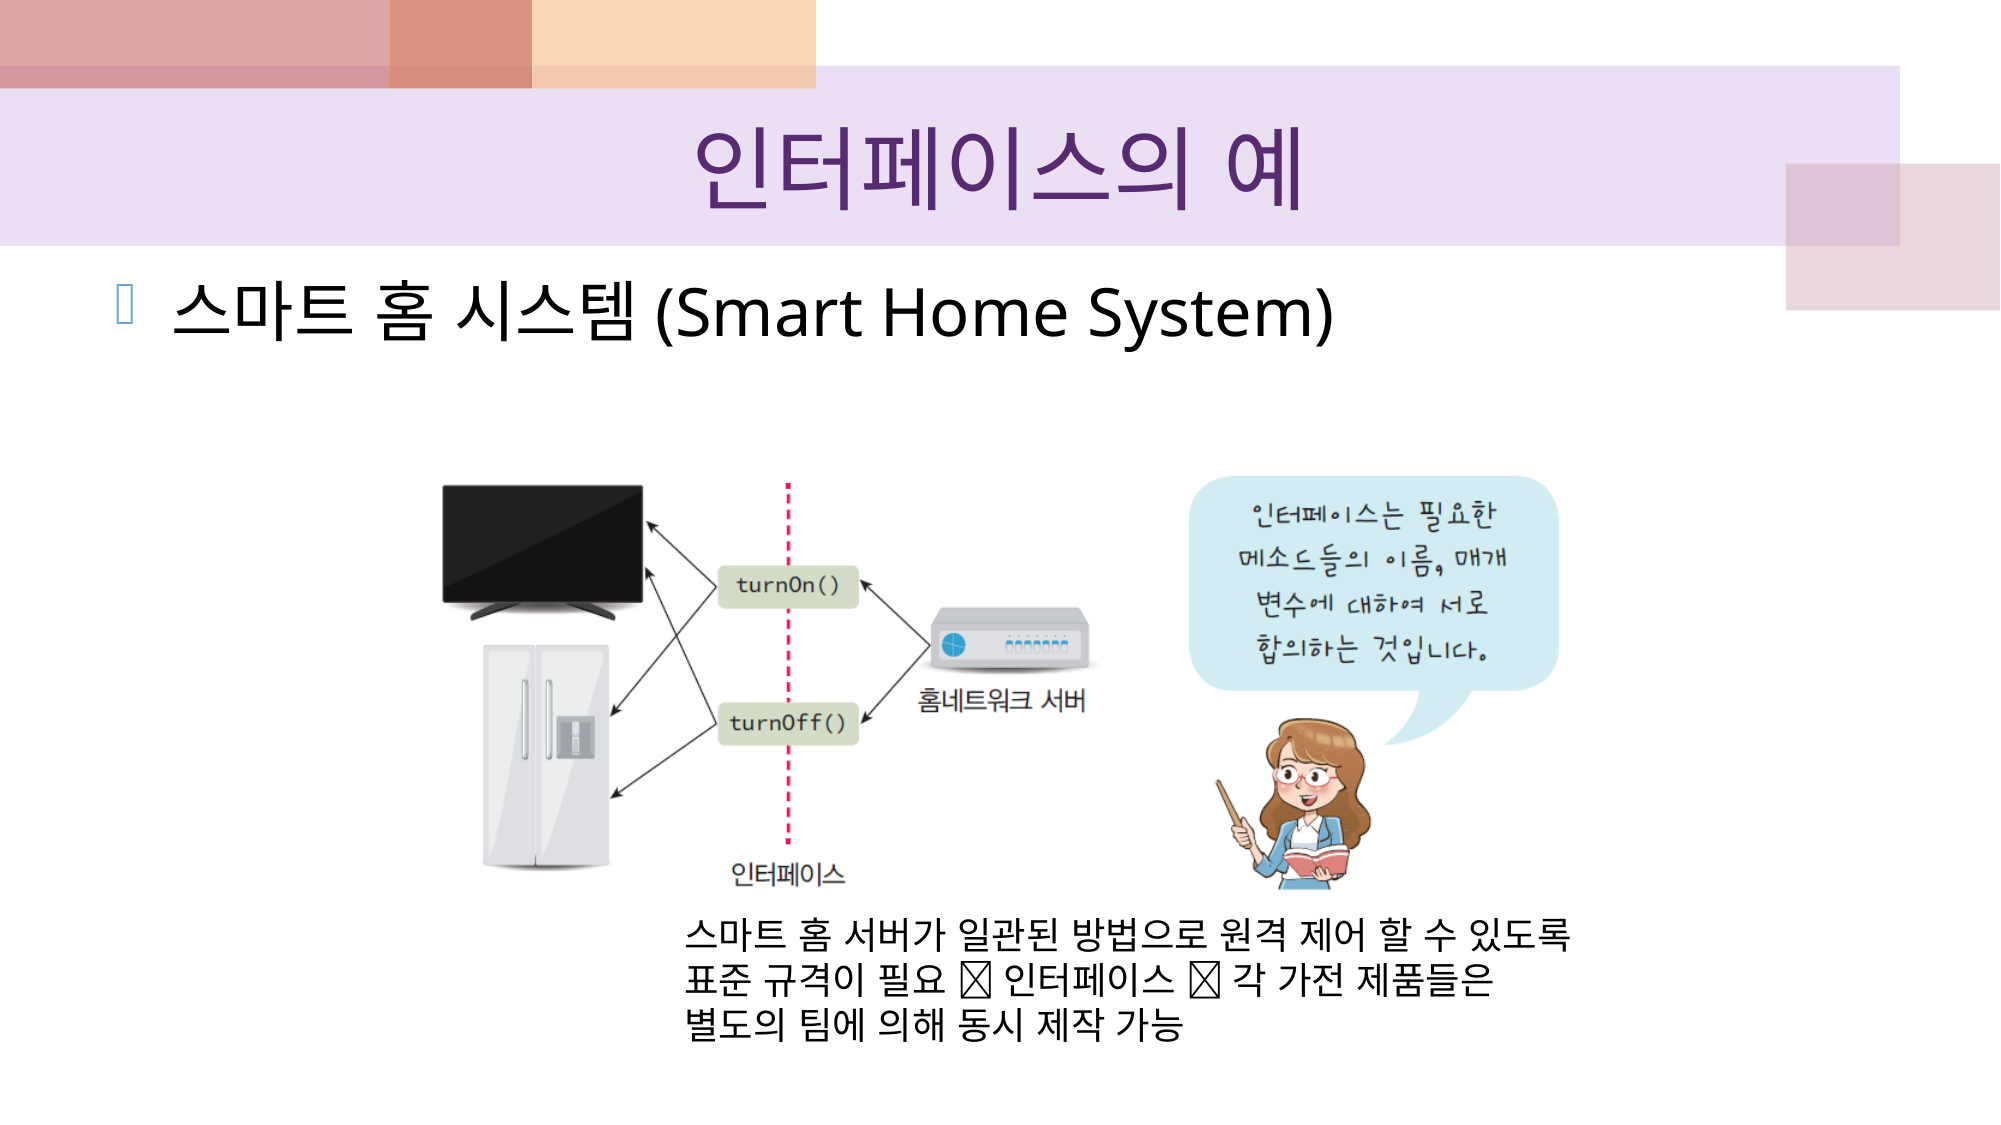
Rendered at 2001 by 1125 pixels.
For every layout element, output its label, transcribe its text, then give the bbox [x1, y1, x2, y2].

title 인터페이스의 예 [99, 88, 1900, 246]
list 스마트 홈 시스템(Smart Home System) [99, 262, 1900, 1005]
picture [427, 440, 1573, 926]
text_box 스마트 홈 서버가 일관된 방법으로 원격 제어 할 수 있도록 표준 규격이 필요  인터페이스  각 가전 제품들은 별도의 팀에 의해 동시 제작 가능 [669, 904, 1603, 1055]
